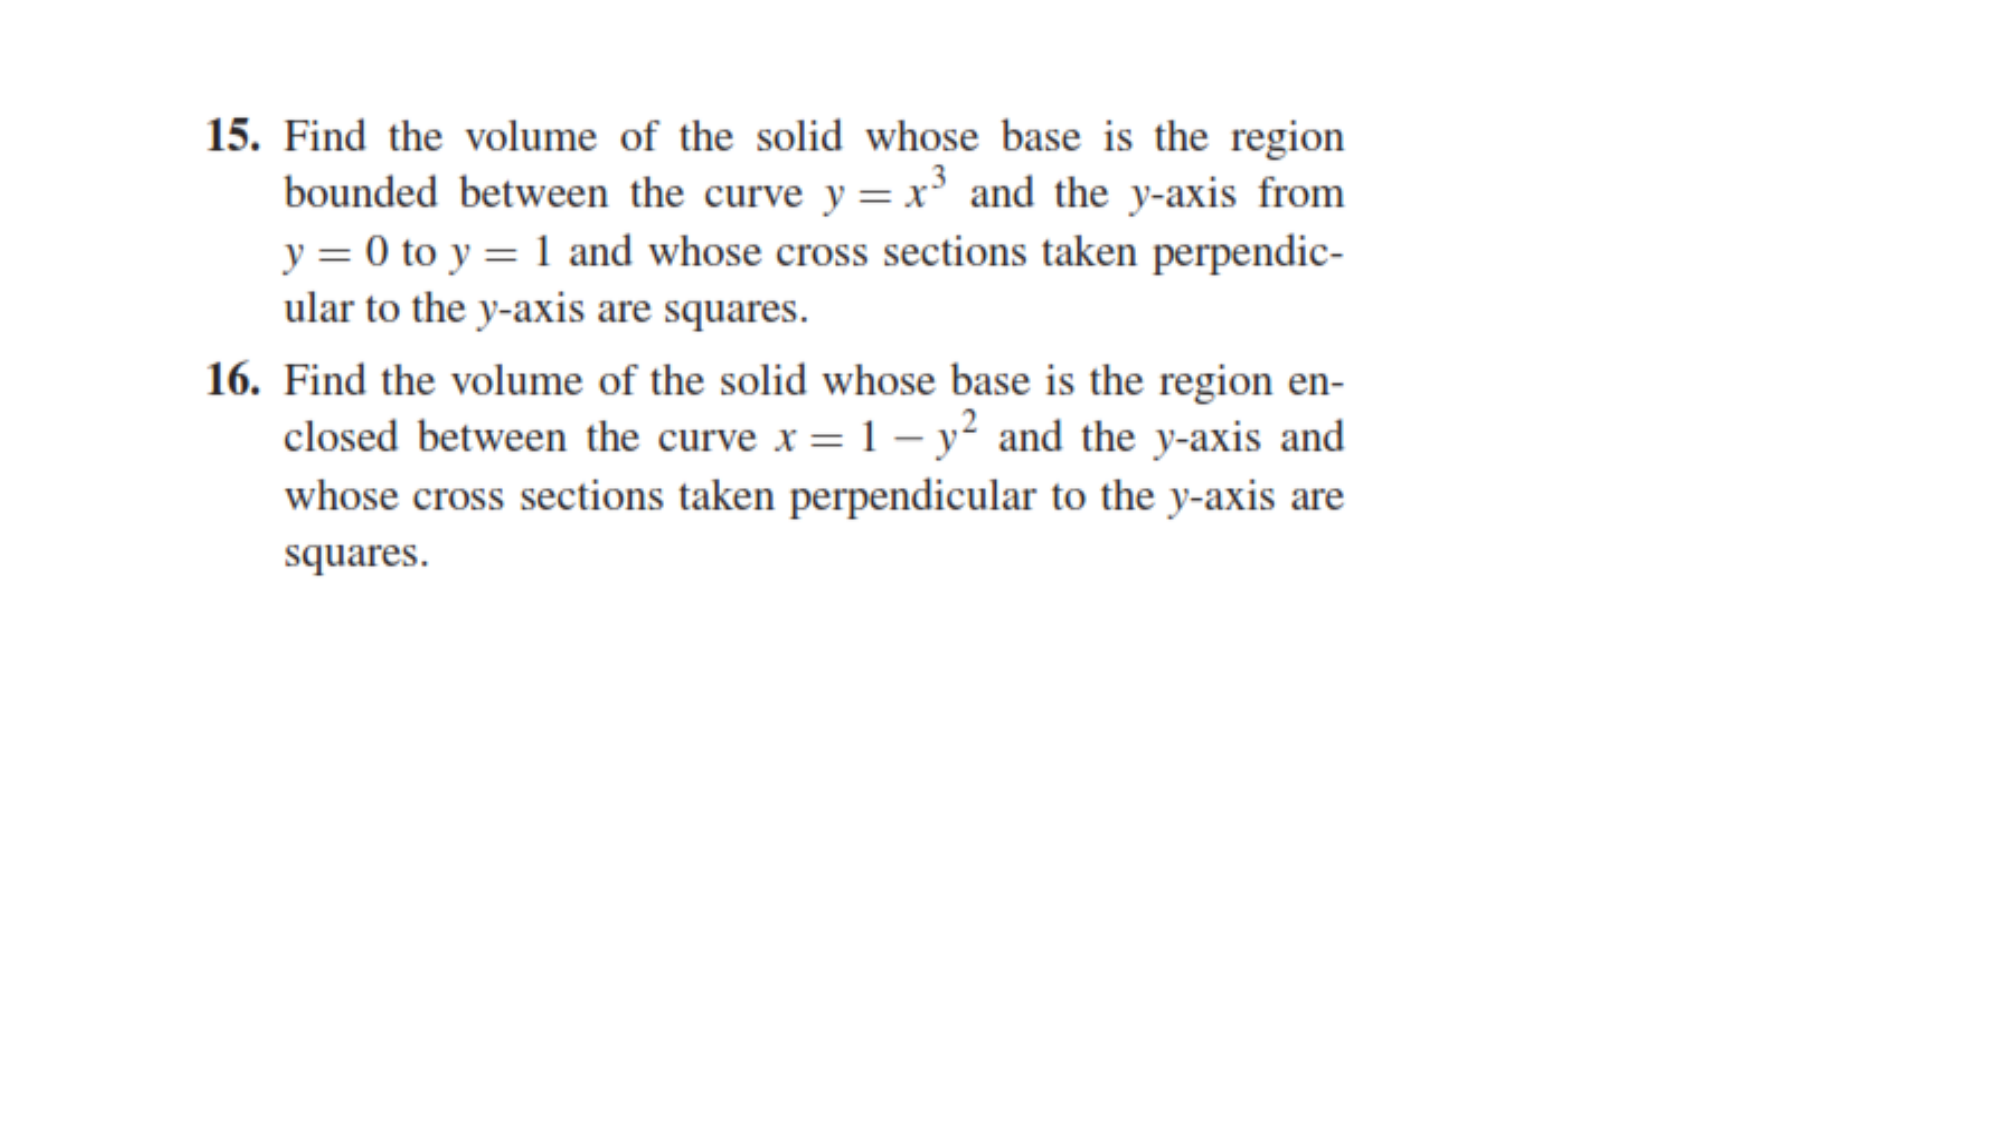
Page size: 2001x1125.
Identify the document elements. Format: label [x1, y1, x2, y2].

picture [192, 95, 1391, 602]
